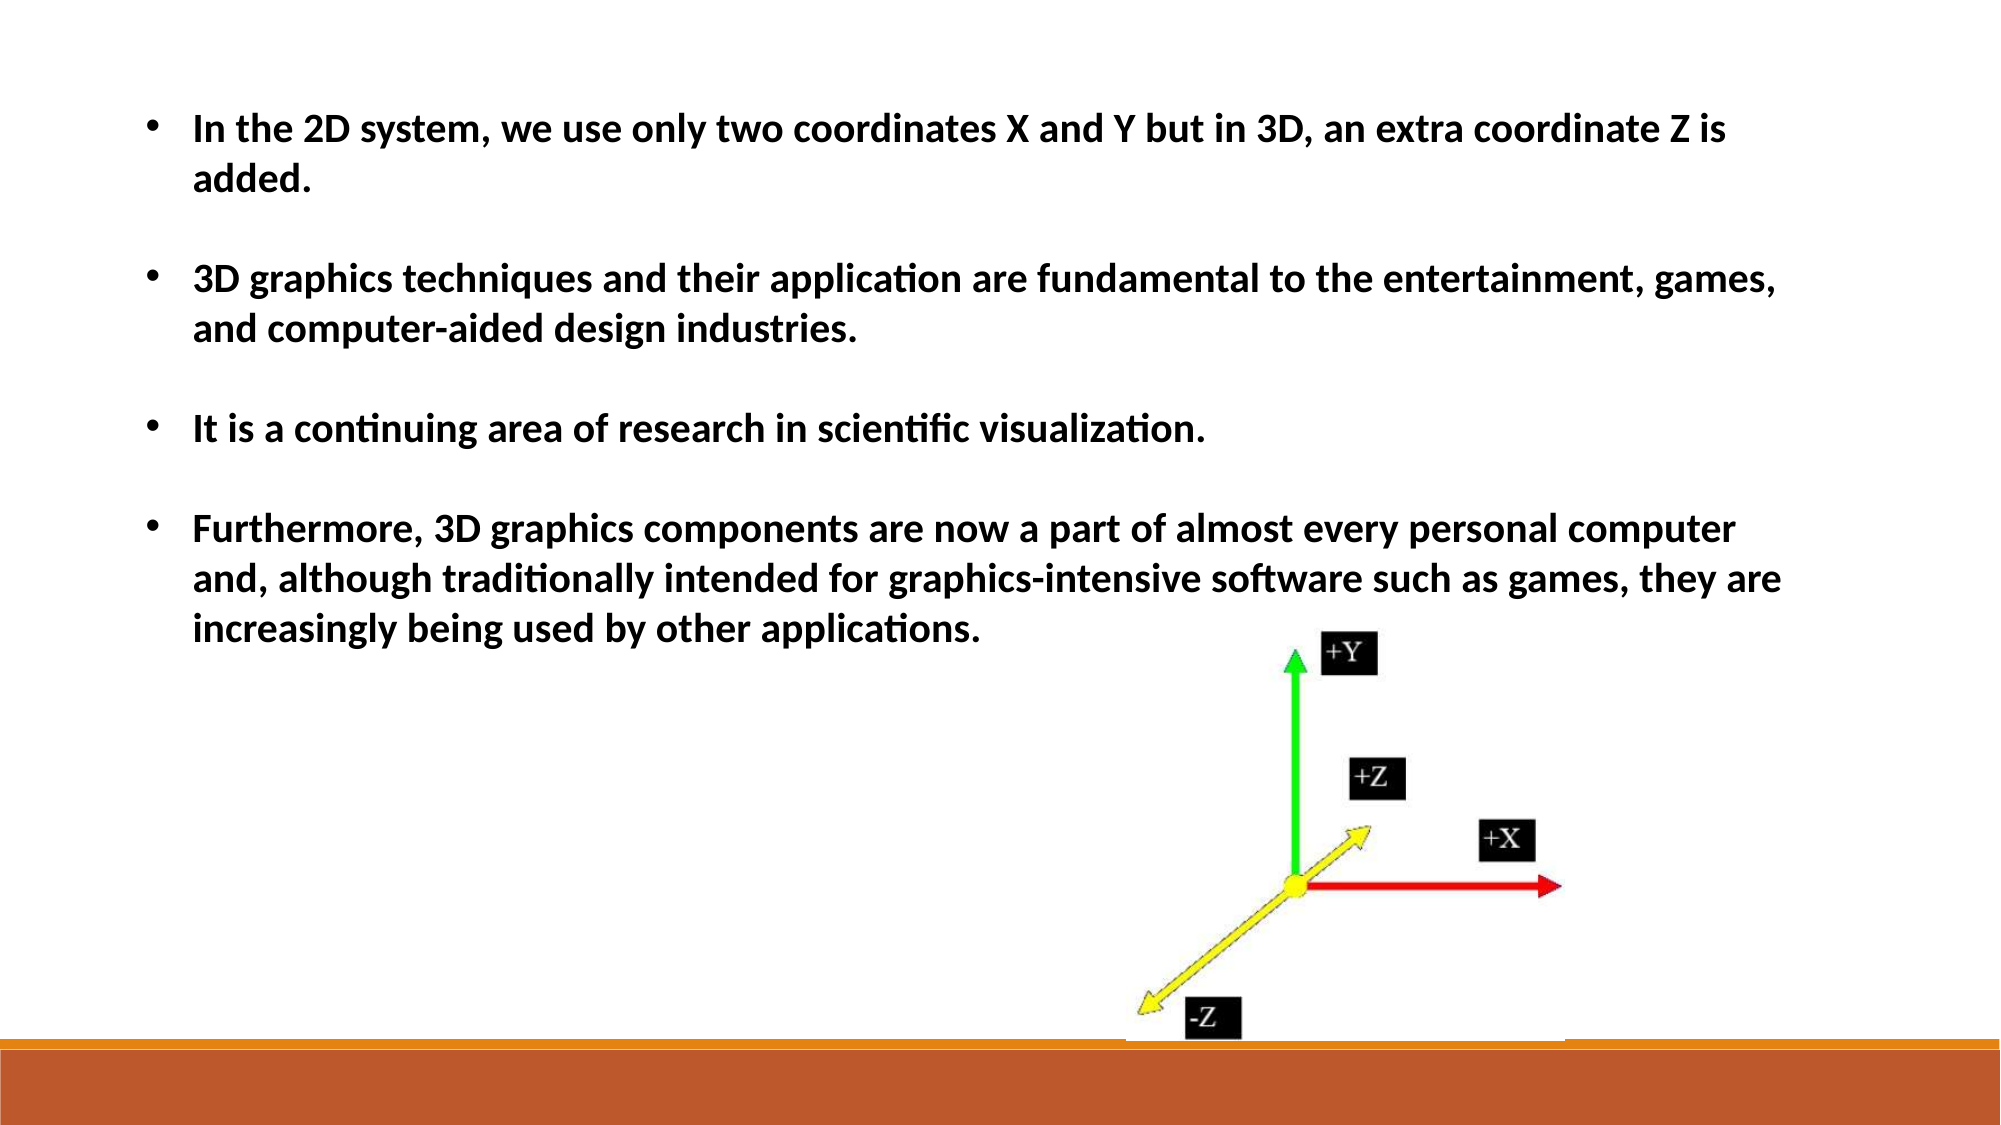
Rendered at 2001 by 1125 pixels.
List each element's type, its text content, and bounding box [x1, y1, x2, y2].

picture [1125, 610, 1566, 1041]
text_box In the 2D system, we use only two coordinates X and Y but in 3D, an extra coordinate Z is added. 3D graphics techniques and their application are fundamental to the entertainment, games, and computer-aided design industries. It is a continuing area of research in scientific visualization. Furthermore, 3D graphics components are now a part of almost every personal computer and, although traditionally intended for graphics-intensive software such as games, they are increasingly being used by other applications. [130, 92, 1812, 658]
